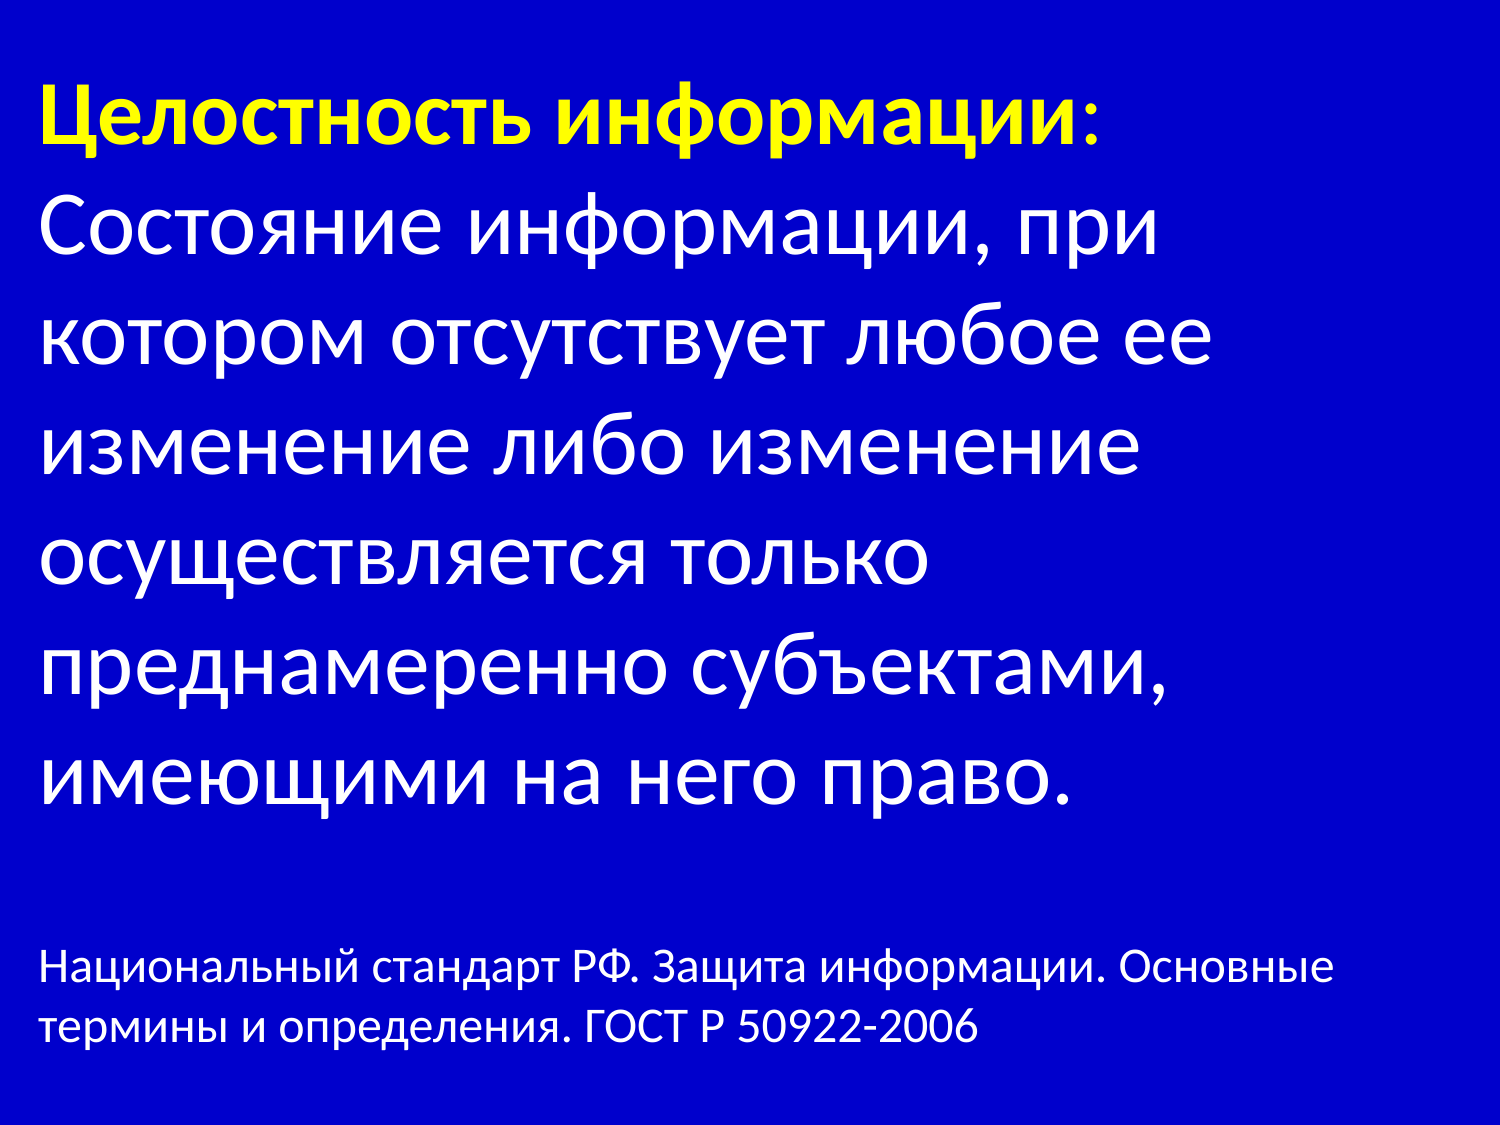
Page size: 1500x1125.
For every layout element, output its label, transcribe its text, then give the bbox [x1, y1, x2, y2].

text_box Целостность информации: Состояние информации, при котором отсутствует любое ее изменение либо изменение осуществляется только преднамеренно субъектами, имеющими на него право. Национальный стандарт РФ. Защита информации. Основные термины и определения. ГОСТ Р 50922-2006 [23, 45, 1477, 1060]
